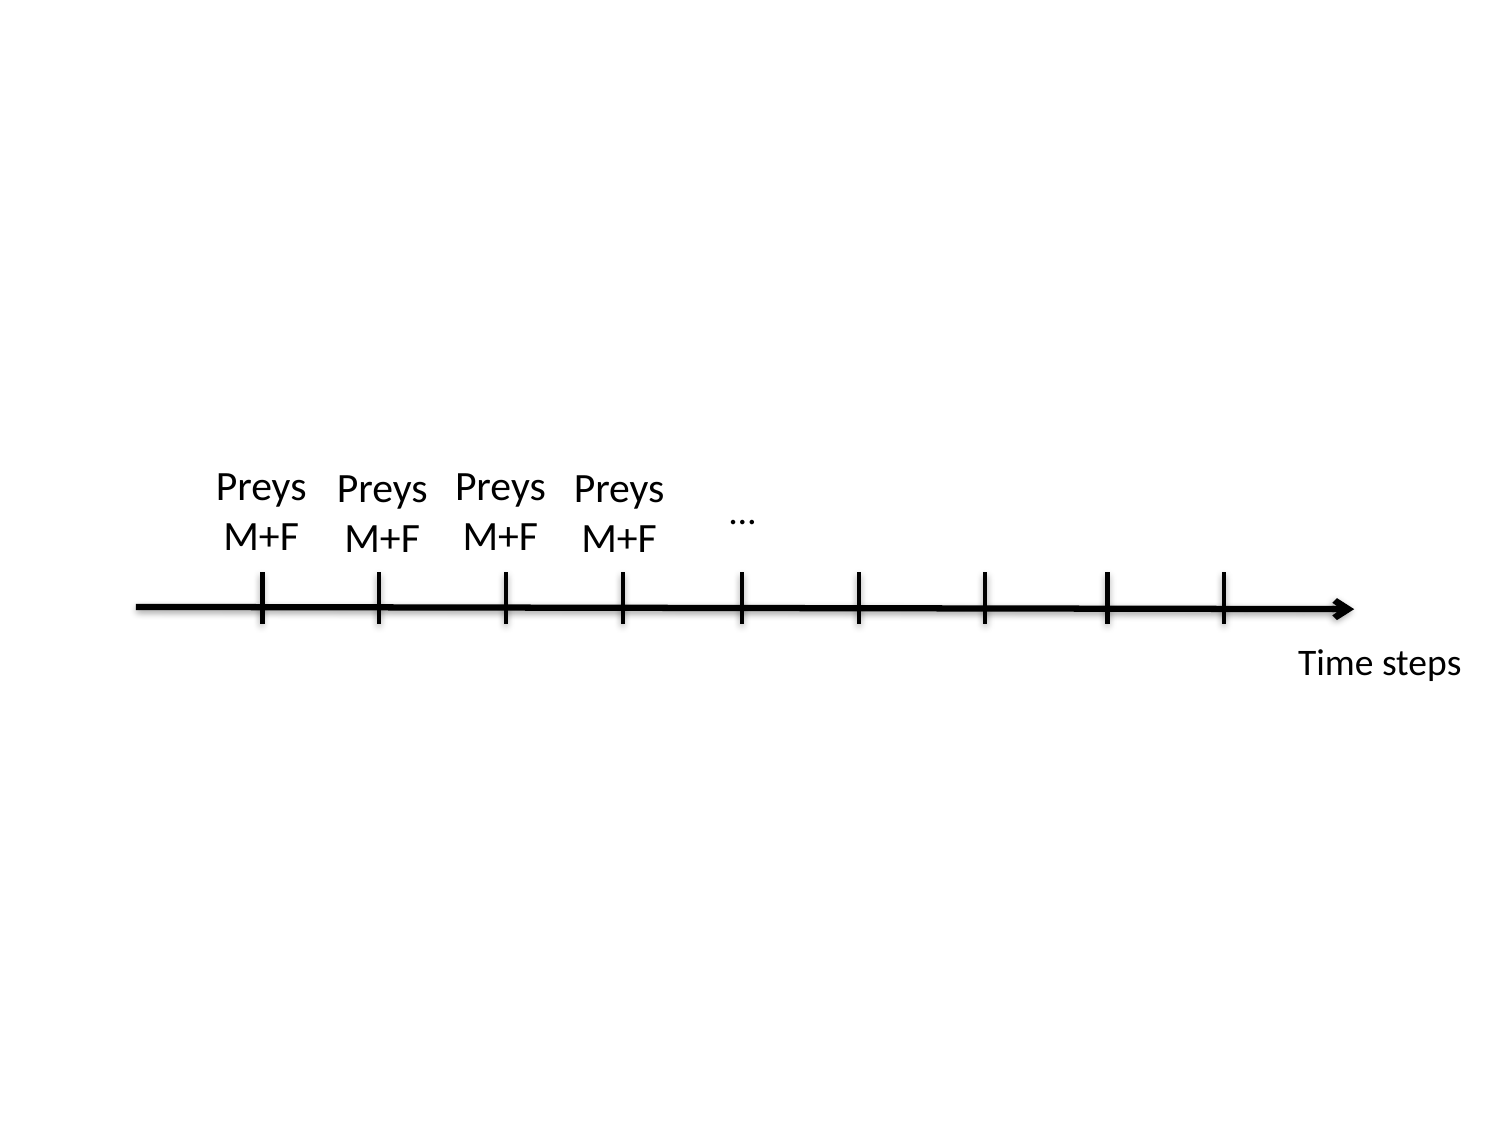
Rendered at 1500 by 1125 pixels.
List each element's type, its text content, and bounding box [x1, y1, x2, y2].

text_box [990, 606, 1103, 610]
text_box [135, 606, 258, 610]
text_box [384, 606, 501, 610]
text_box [1112, 606, 1219, 610]
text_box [266, 606, 374, 610]
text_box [1229, 606, 1355, 610]
text_box Time steps [1283, 630, 1477, 690]
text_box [627, 606, 737, 610]
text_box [746, 606, 854, 610]
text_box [864, 606, 981, 610]
text_box … [714, 479, 770, 539]
text_box Preys M+F [440, 451, 561, 567]
text_box Preys M+F [201, 451, 322, 567]
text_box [511, 606, 619, 610]
text_box Preys M+F [558, 453, 680, 568]
text_box Preys M+F [322, 453, 443, 568]
